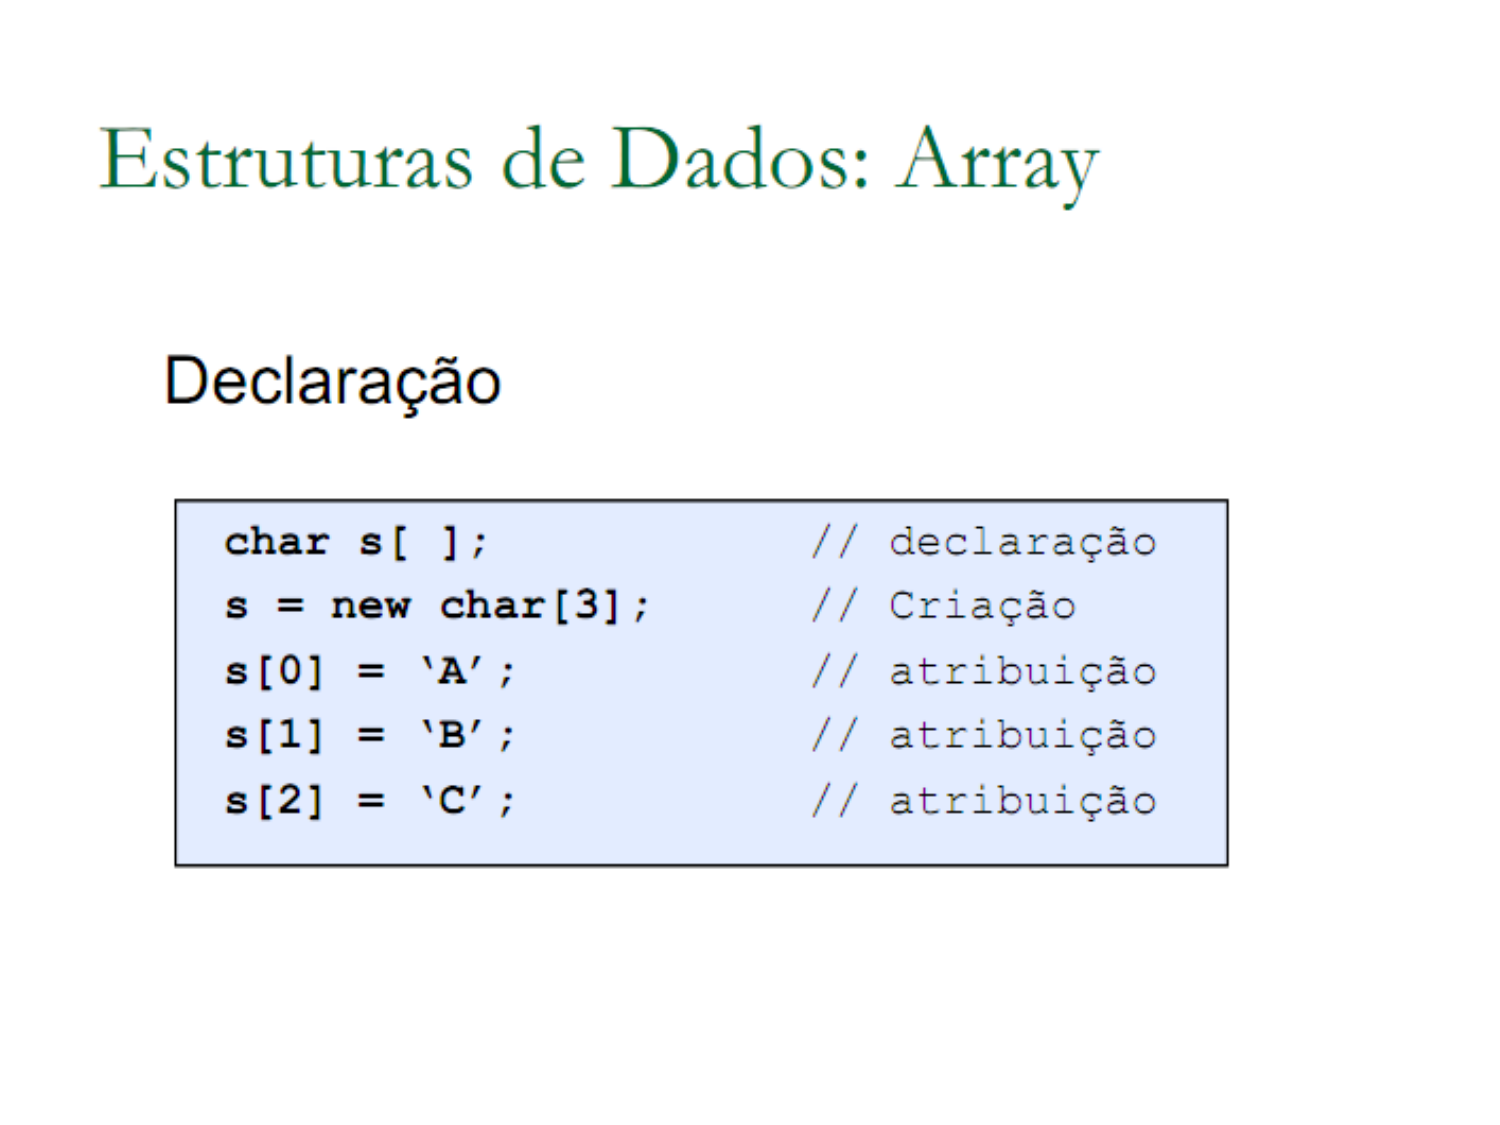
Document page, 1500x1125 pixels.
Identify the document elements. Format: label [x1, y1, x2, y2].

picture [88, 113, 1277, 941]
